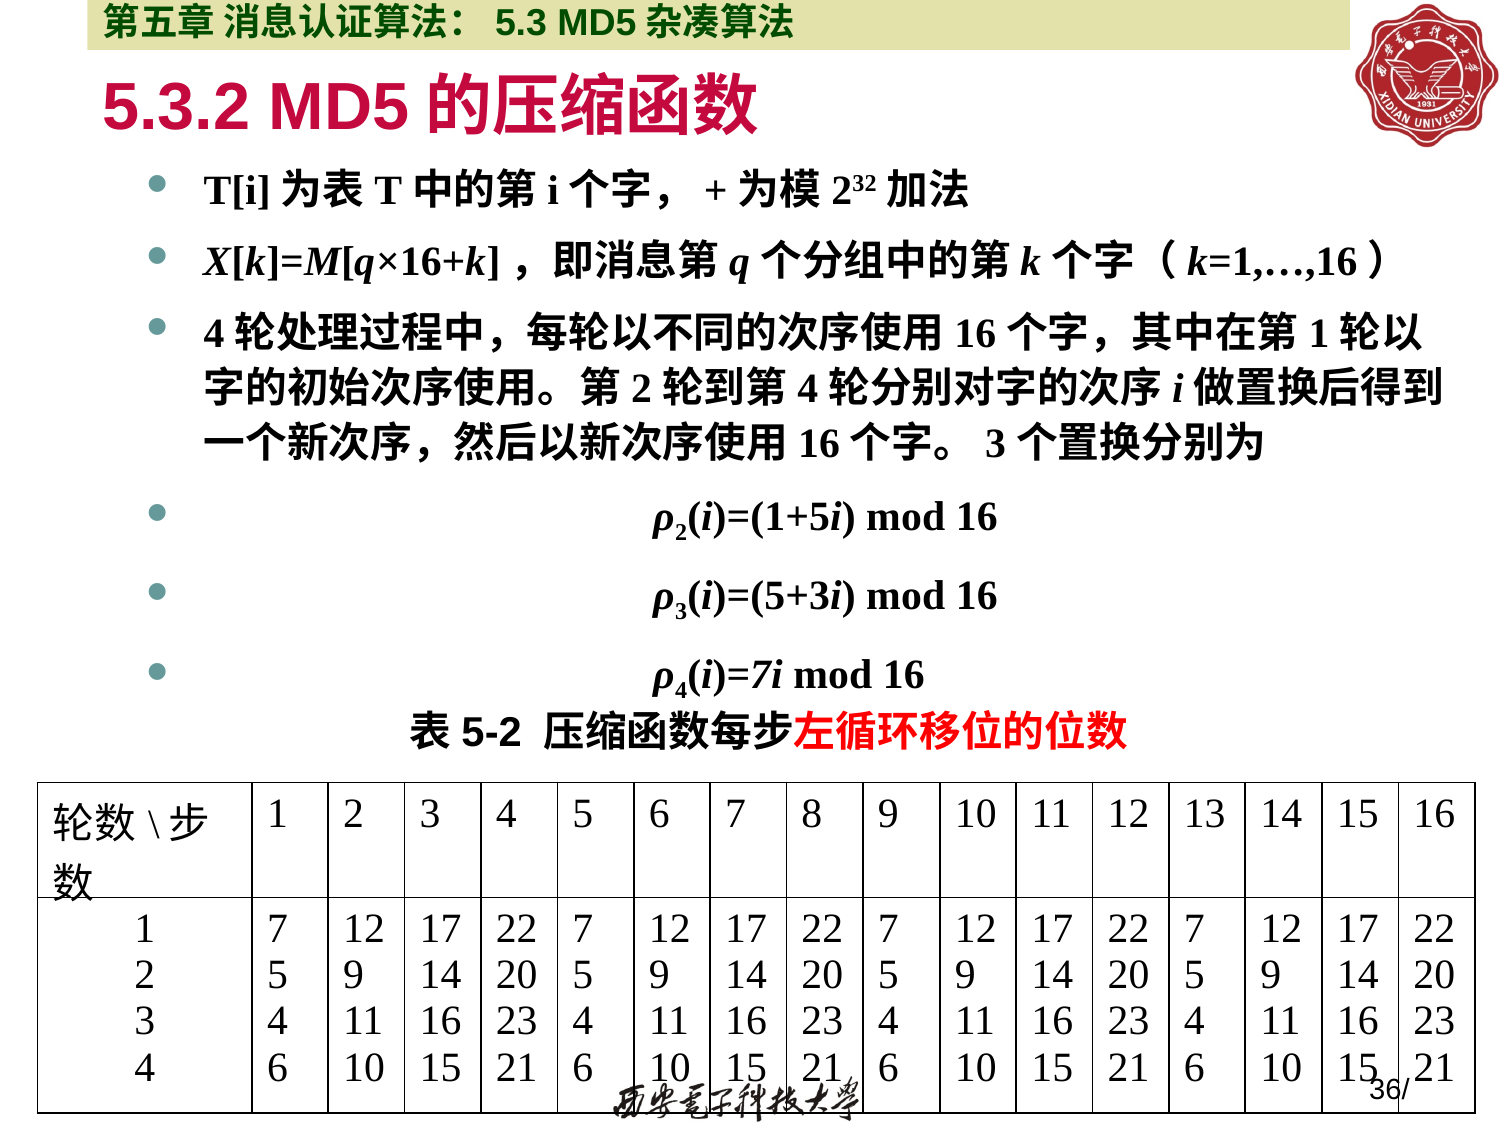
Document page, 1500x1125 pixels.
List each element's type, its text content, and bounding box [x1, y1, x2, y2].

table_header 14 [1246, 783, 1321, 897]
table_header 11 [1017, 783, 1092, 897]
picture [612, 1114, 863, 1125]
table_header 8 [787, 783, 862, 897]
table_header 9 [864, 783, 939, 897]
title 5.3.2 MD5的压缩函数 [87, 62, 1351, 149]
table_header 5 [558, 783, 633, 897]
table_header 7 [711, 783, 786, 897]
table_header 4 [482, 783, 557, 897]
table_cell 17 14 16 15 [1017, 898, 1092, 1112]
table_cell 17 14 16 15 [405, 898, 480, 1112]
table_header 6 [635, 783, 709, 897]
table_cell 12 9 11 10 [1246, 898, 1321, 1062]
text_box 表5-2 压缩函数每步左循环移位的位数 [300, 697, 1238, 763]
table_cell 17 14 16 15 [1323, 898, 1398, 1062]
table_cell 22 20 23 21 [1093, 898, 1168, 1112]
table_cell 12 9 11 10 [941, 898, 1015, 1112]
table_cell 7 5 4 6 [1170, 898, 1244, 1112]
table_cell 17 14 16 15 [711, 898, 786, 1112]
table_header 15 [1323, 783, 1398, 897]
picture [1350, 0, 1500, 150]
table_cell 7 5 4 6 [558, 898, 633, 1112]
table_header 1 [253, 783, 327, 897]
table_cell 22 20 23 21 [1399, 898, 1474, 1112]
table_cell 7 5 4 6 [864, 898, 939, 1112]
table_cell 22 20 23 21 [482, 898, 557, 1112]
table_header 16 [1399, 783, 1474, 897]
slide_number 36/ [1212, 1062, 1426, 1113]
table_header 13 [1170, 783, 1244, 897]
list T[i]为表T中的第i个字，+为模232加法 X[k]=M[q×16+k]，即消息第q个分组中的第k个字（k=1,…,16） 4轮处理过程中，每轮以不同的次序使用16个字，其中在第1轮以字的初始次序使用。第2轮到第4轮分别对字的次序i做置换后得到一个新次序，然后以新次序使用16个字。3个置换分别为 ρ2(i)=(1+5i) mod 16 ρ3(i)=(5+3i) mod 16 ρ4(i)=7i mod 16 [74, 149, 1463, 688]
table_cell 1 2 3 4 [38, 898, 251, 1112]
text_box 第五章 消息认证算法：5.3 MD5杂凑算法 [87, 0, 1350, 50]
table_header 10 [941, 783, 1015, 897]
table_header 3 [405, 783, 480, 897]
table_cell 7 5 4 6 [253, 898, 327, 1112]
table_header 2 [329, 783, 404, 897]
table_header 12 [1093, 783, 1168, 897]
table_cell 12 9 11 10 [329, 898, 404, 1112]
table_cell 22 20 23 21 [787, 898, 862, 1112]
table_cell 12 9 11 10 [635, 898, 709, 1112]
table_header 轮数\步数 [38, 783, 251, 897]
